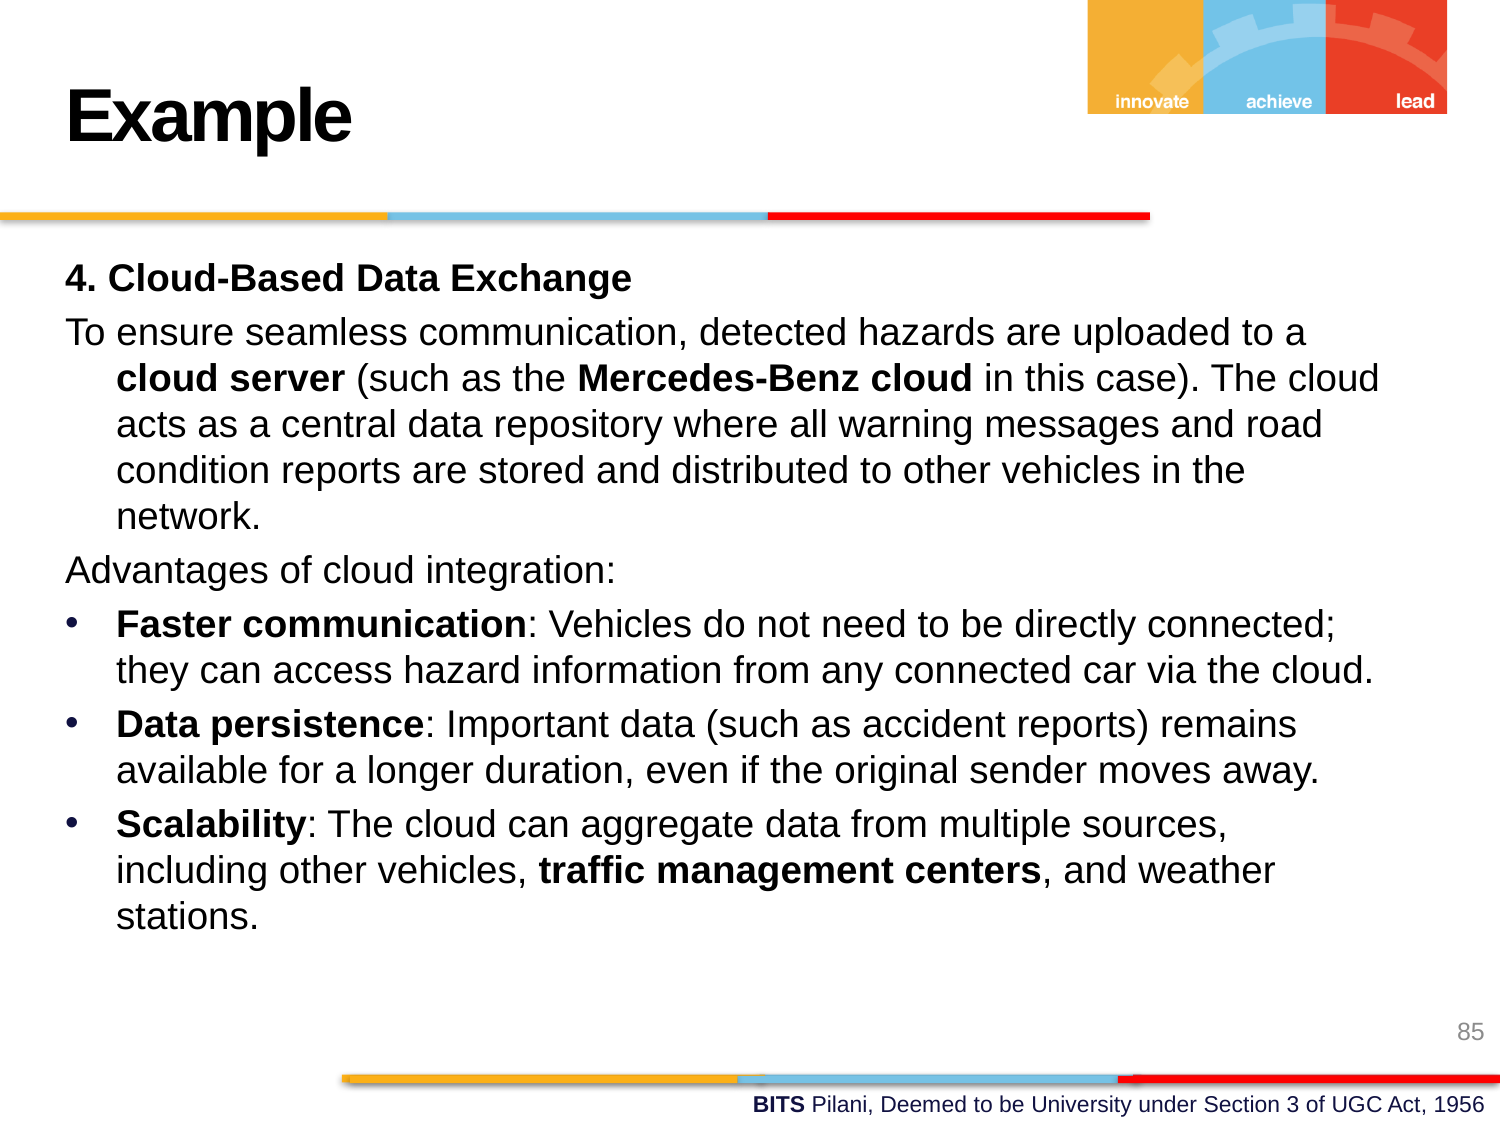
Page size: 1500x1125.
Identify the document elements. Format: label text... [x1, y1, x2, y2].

picture [1087, 0, 1448, 114]
slide_number 85 [1149, 1000, 1500, 1061]
list 4. Cloud-Based Data Exchange To ensure seamless communication, detected hazards are uploaded to a cloud server (such as the Mercedes-Benz cloud in this case). The cloud acts as a central data repository where all warning messages and road condition reports are stored and distributed to other vehicles in the network. Advantages of cloud integration: Faster communication: Vehicles do not need to be directly connected; they can access hazard information from any connected car via the cloud. Data persistence: Important data (such as accident reports) remains available for a longer duration, even if the original sender moves away. Scalability: The cloud can aggregate data from multiple sources, including other vehicles, traffic management centers, and weather stations. [50, 245, 1400, 988]
list Example [50, 24, 1088, 213]
